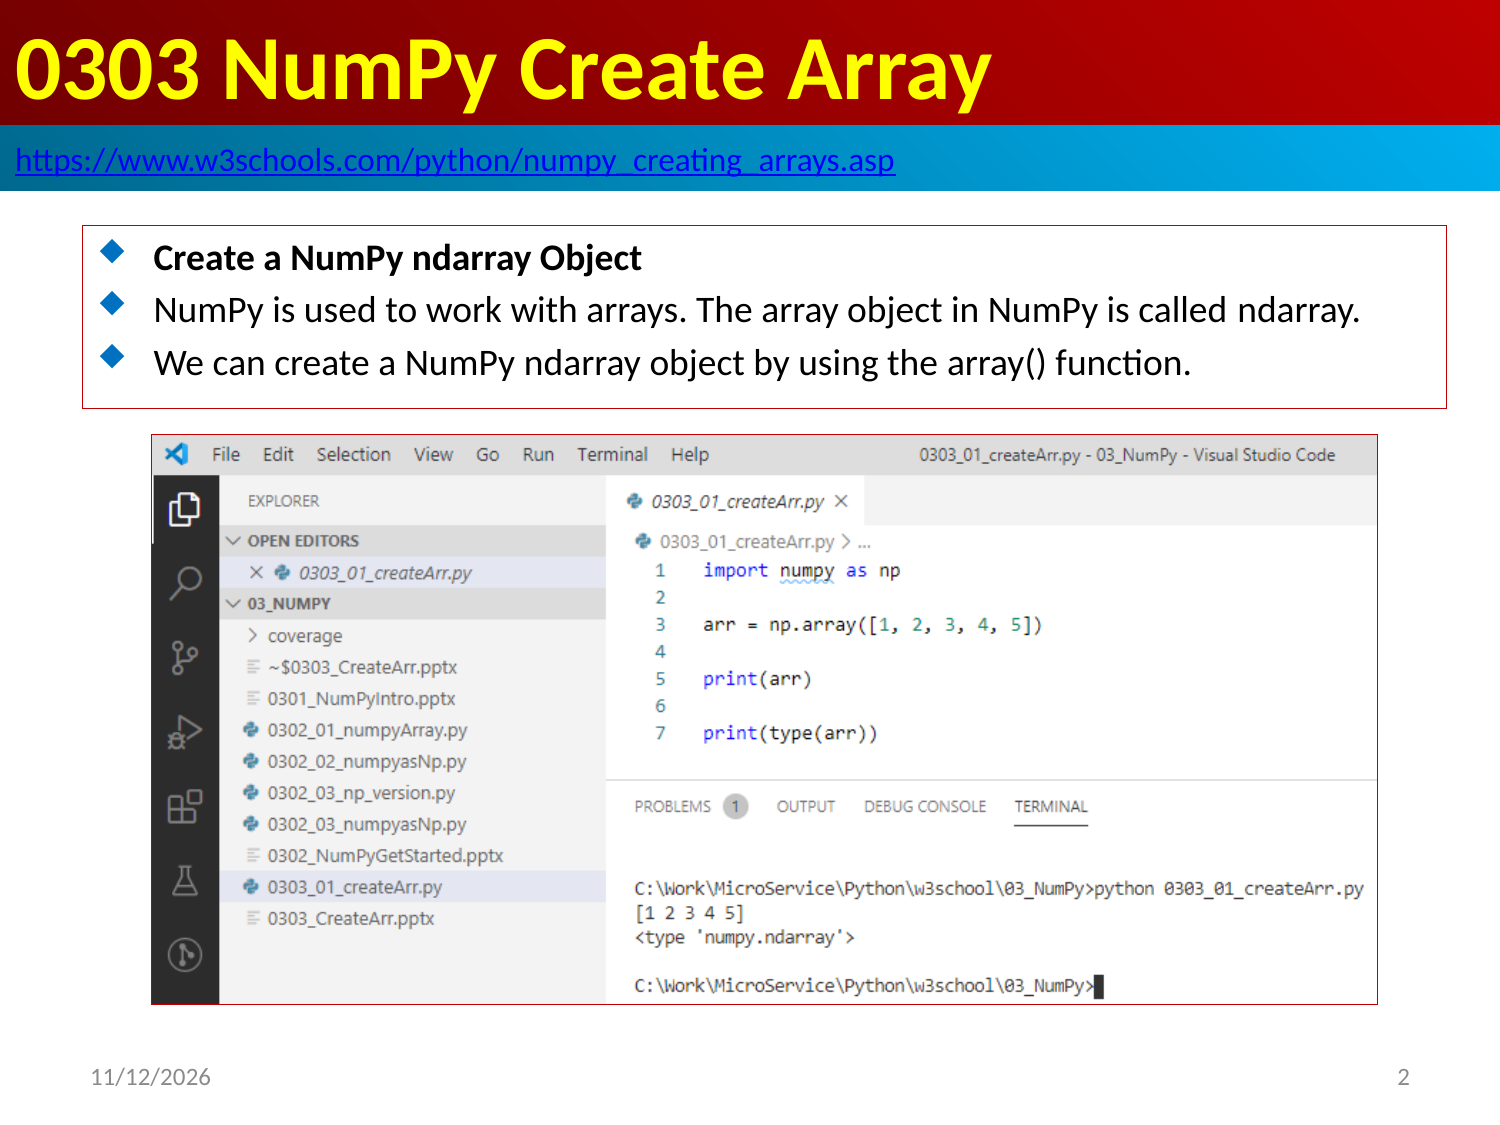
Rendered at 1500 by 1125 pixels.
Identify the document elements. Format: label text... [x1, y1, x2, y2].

text_box https://www.w3schools.com/python/numpy_creating_arrays.asp [0, 125, 1500, 191]
subtitle Create a NumPy ndarray Object NumPy is used to work with arrays. The array object in NumPy is called ndarray. We can create a NumPy ndarray object by using the array() function. [82, 225, 1447, 409]
picture [151, 434, 1378, 1005]
title 0303 NumPy Create Array [0, 0, 1500, 125]
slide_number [75, 1042, 425, 1109]
slide_number 2 [1074, 1042, 1425, 1109]
